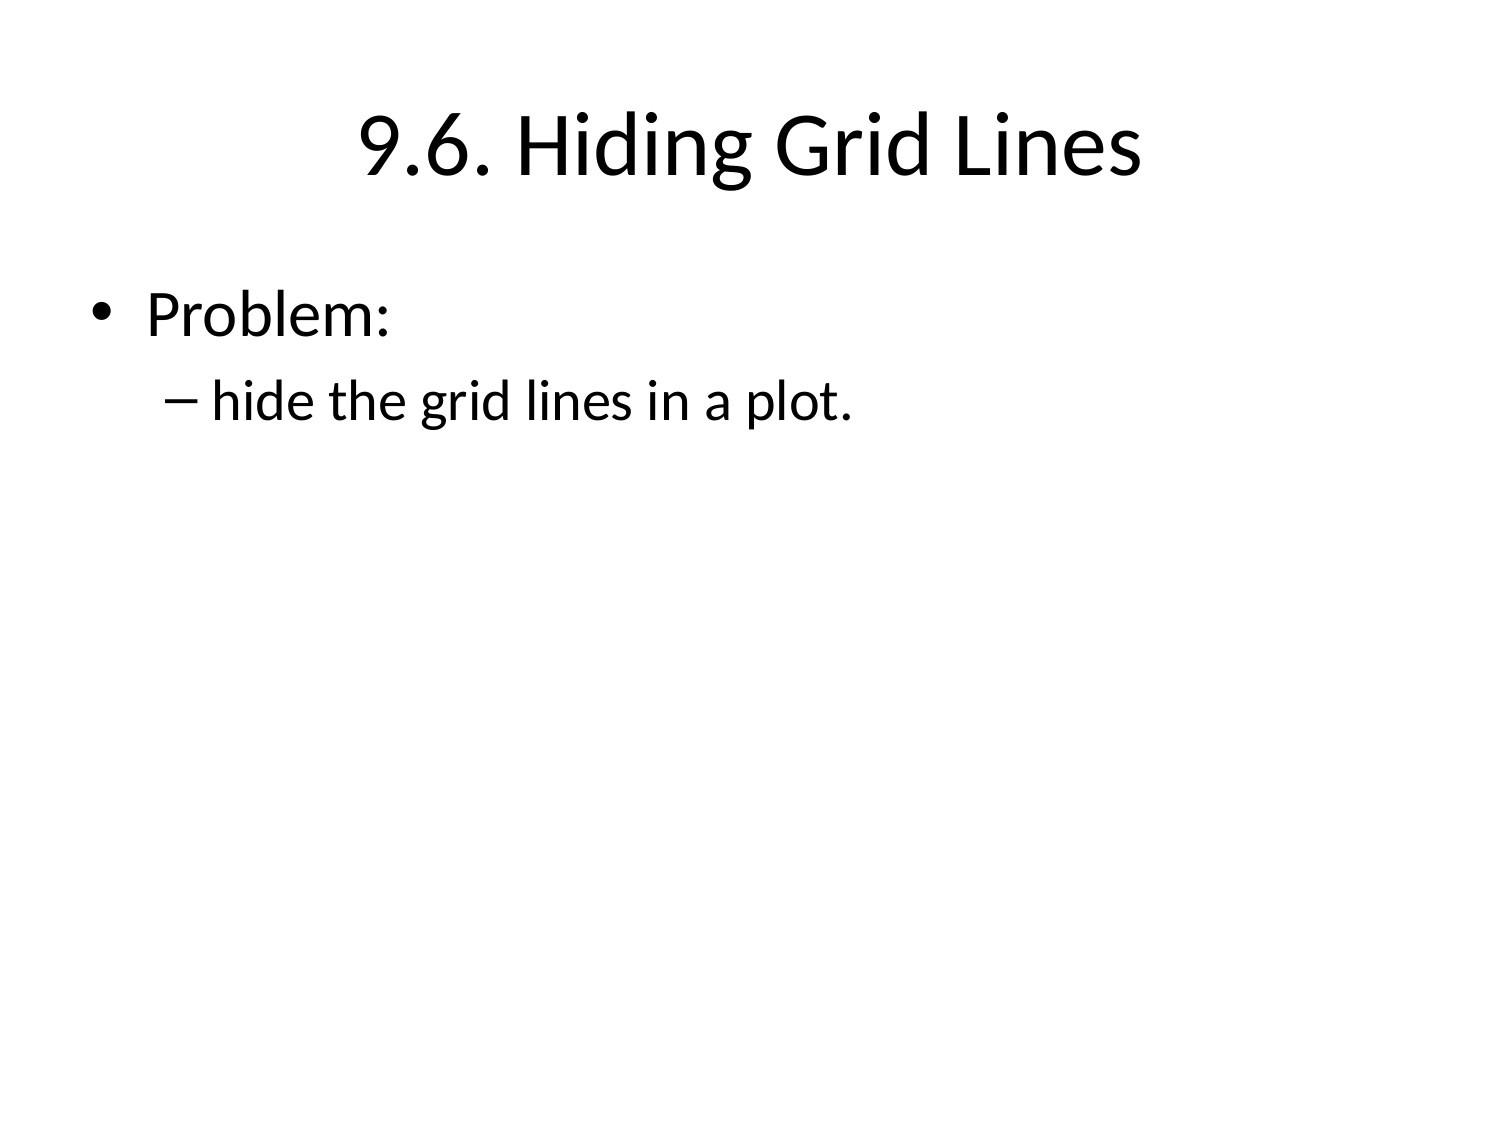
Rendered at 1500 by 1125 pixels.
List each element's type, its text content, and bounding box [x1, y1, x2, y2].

list Problem: hide the grid lines in a plot. [75, 262, 1425, 1005]
title 9.6. Hiding Grid Lines [75, 45, 1425, 233]
